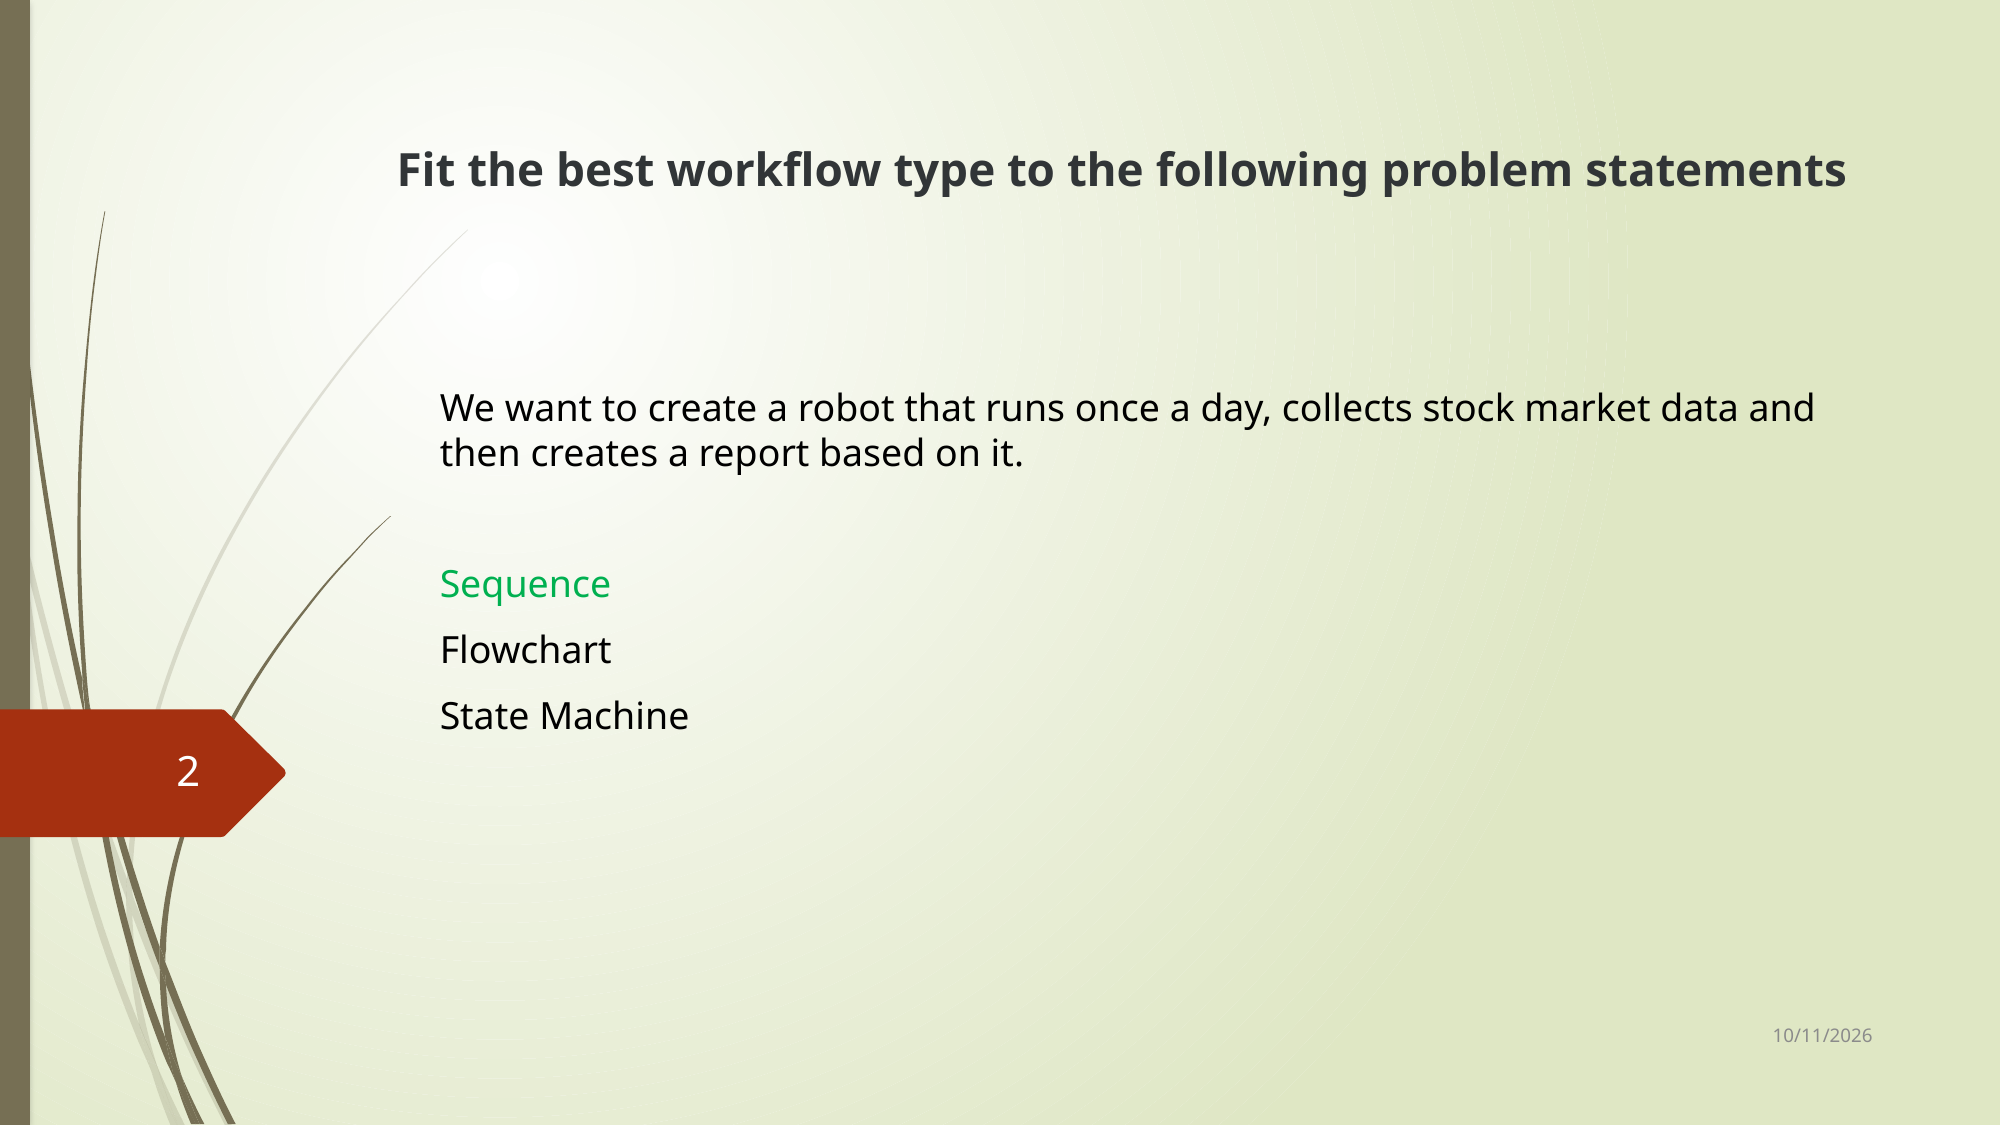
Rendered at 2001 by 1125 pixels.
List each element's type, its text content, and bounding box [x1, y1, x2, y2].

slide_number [1699, 1005, 1888, 1067]
subtitle We want to create a robot that runs once a day, collects stock market data and then creates a report based on it. Sequence Flowchart State Machine [424, 376, 1888, 803]
slide_number 2 [87, 743, 216, 803]
text_box Fit the best workflow type to the following problem statements [371, 109, 1872, 204]
